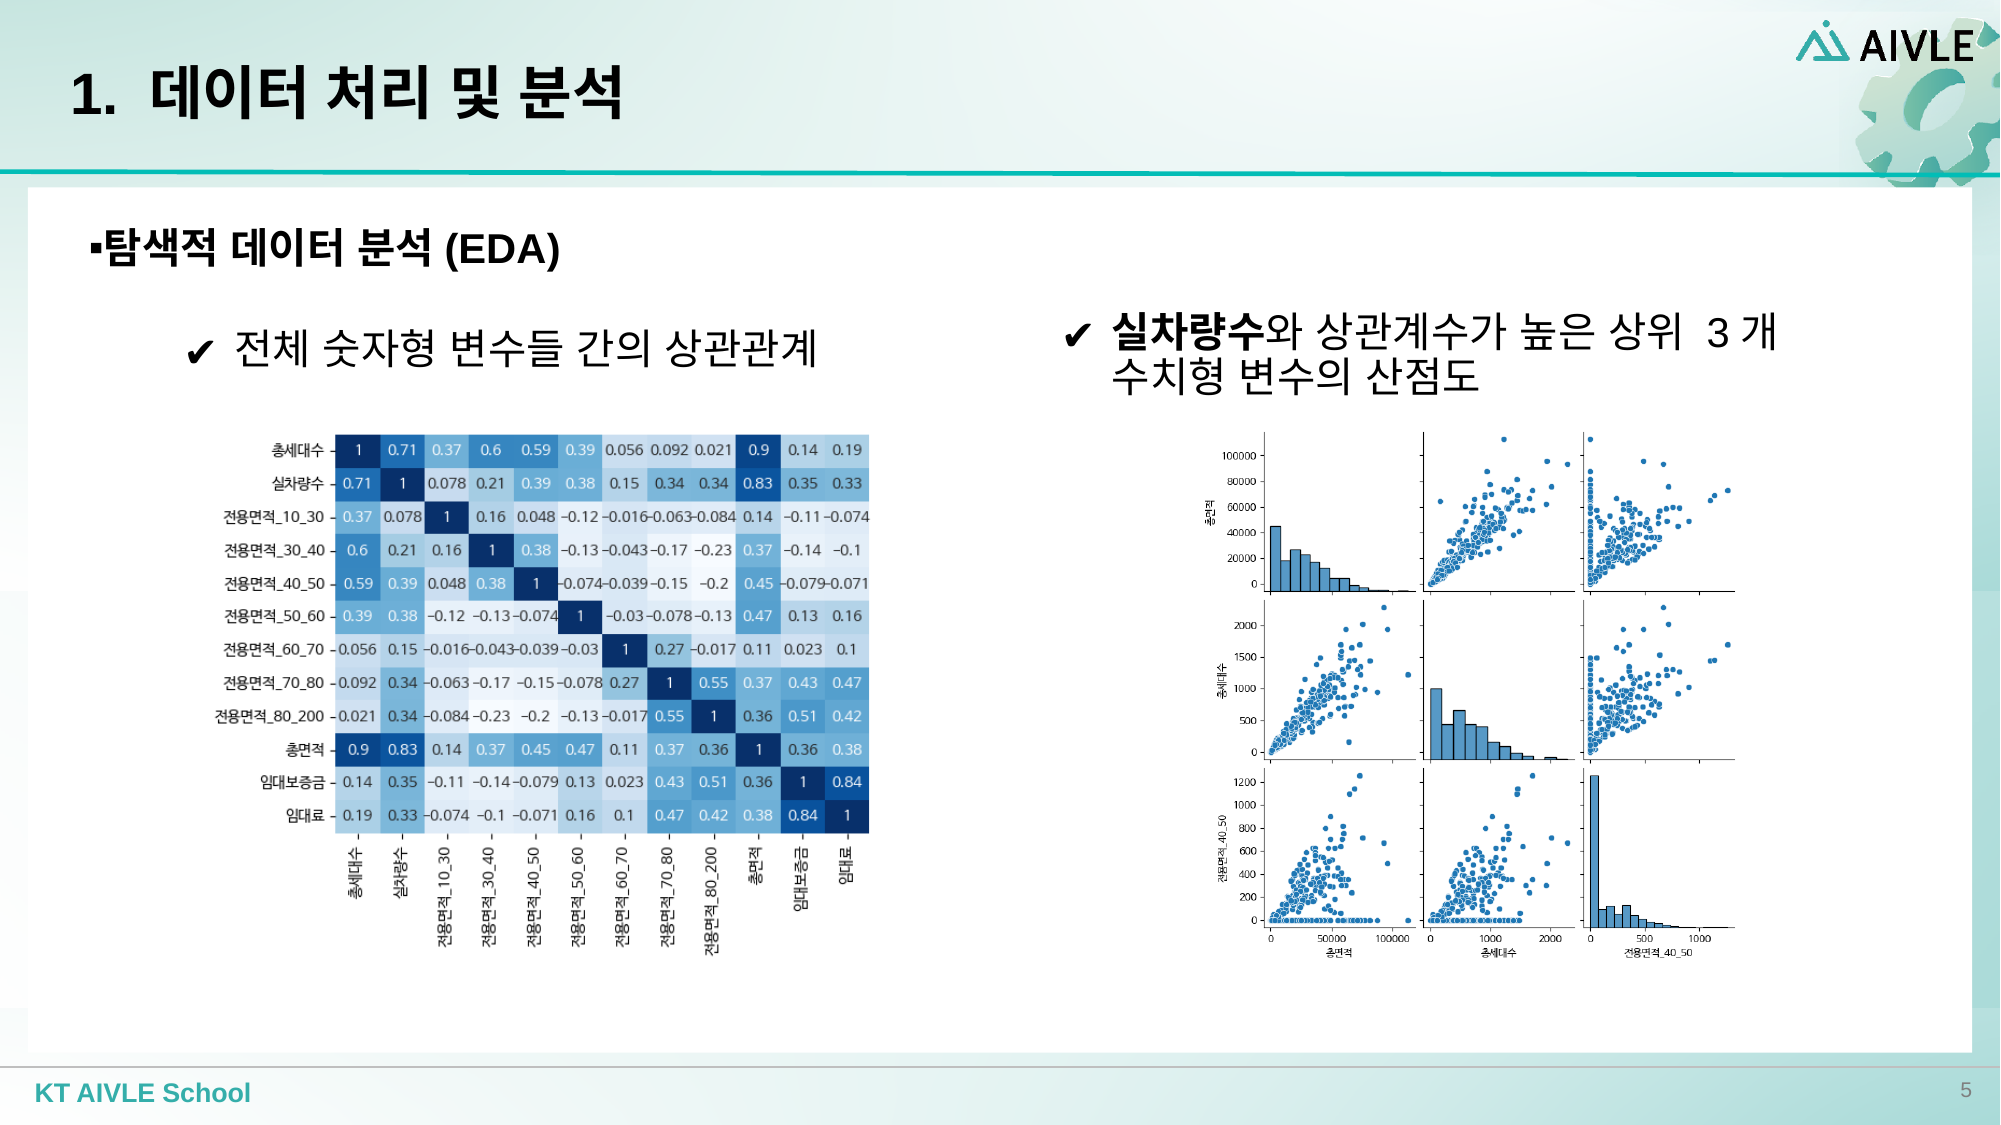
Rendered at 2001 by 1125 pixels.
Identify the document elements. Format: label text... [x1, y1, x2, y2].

text_box 전체 숫자형 변수들 간의 상관관계 [168, 313, 956, 389]
picture [0, 0, 2000, 172]
picture [0, 1068, 2000, 1125]
title 1. 데이터 처리 및 분석 [51, 47, 1169, 151]
text_box 실차량수와 상관계수가 높은 상위 3개 수치형 변수의 산점도 [1045, 304, 1914, 371]
text_box 탐색적 데이터 분석(EDA) [73, 214, 1501, 281]
picture [0, 174, 2000, 1066]
